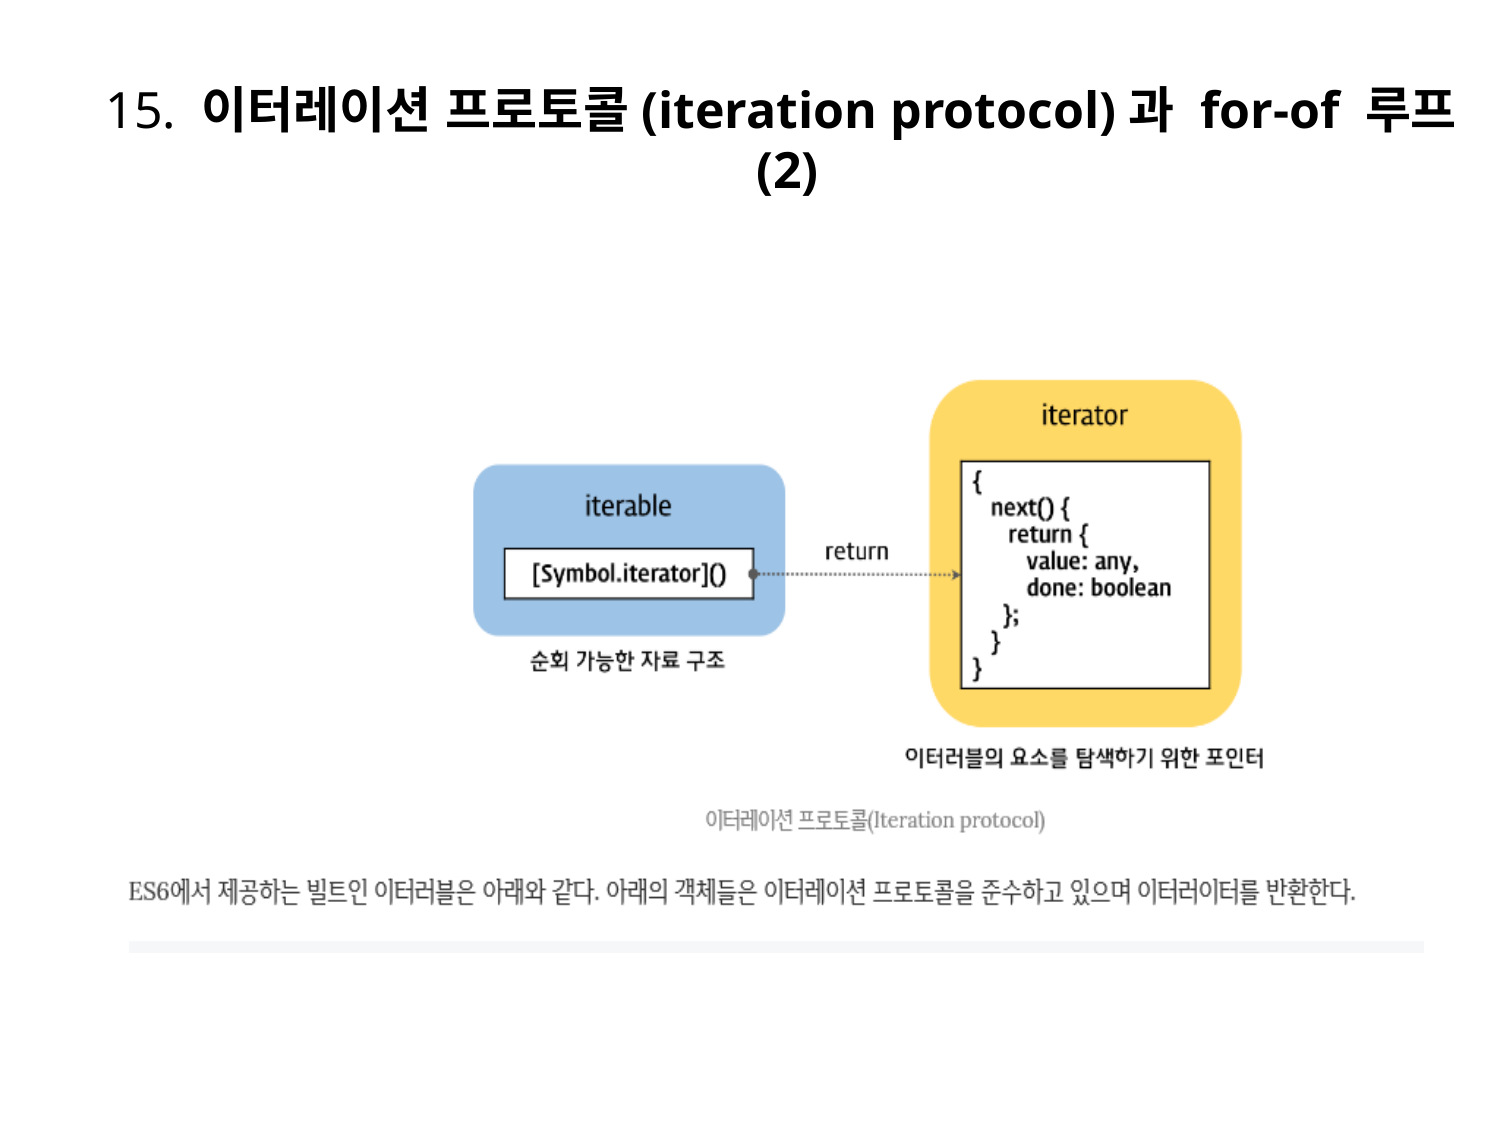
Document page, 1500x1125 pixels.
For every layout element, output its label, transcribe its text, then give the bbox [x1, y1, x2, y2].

title 15. 이터레이션 프로토콜(iteration protocol)과 for-of 루프(2) [75, 45, 1500, 233]
picture [100, 349, 1424, 953]
